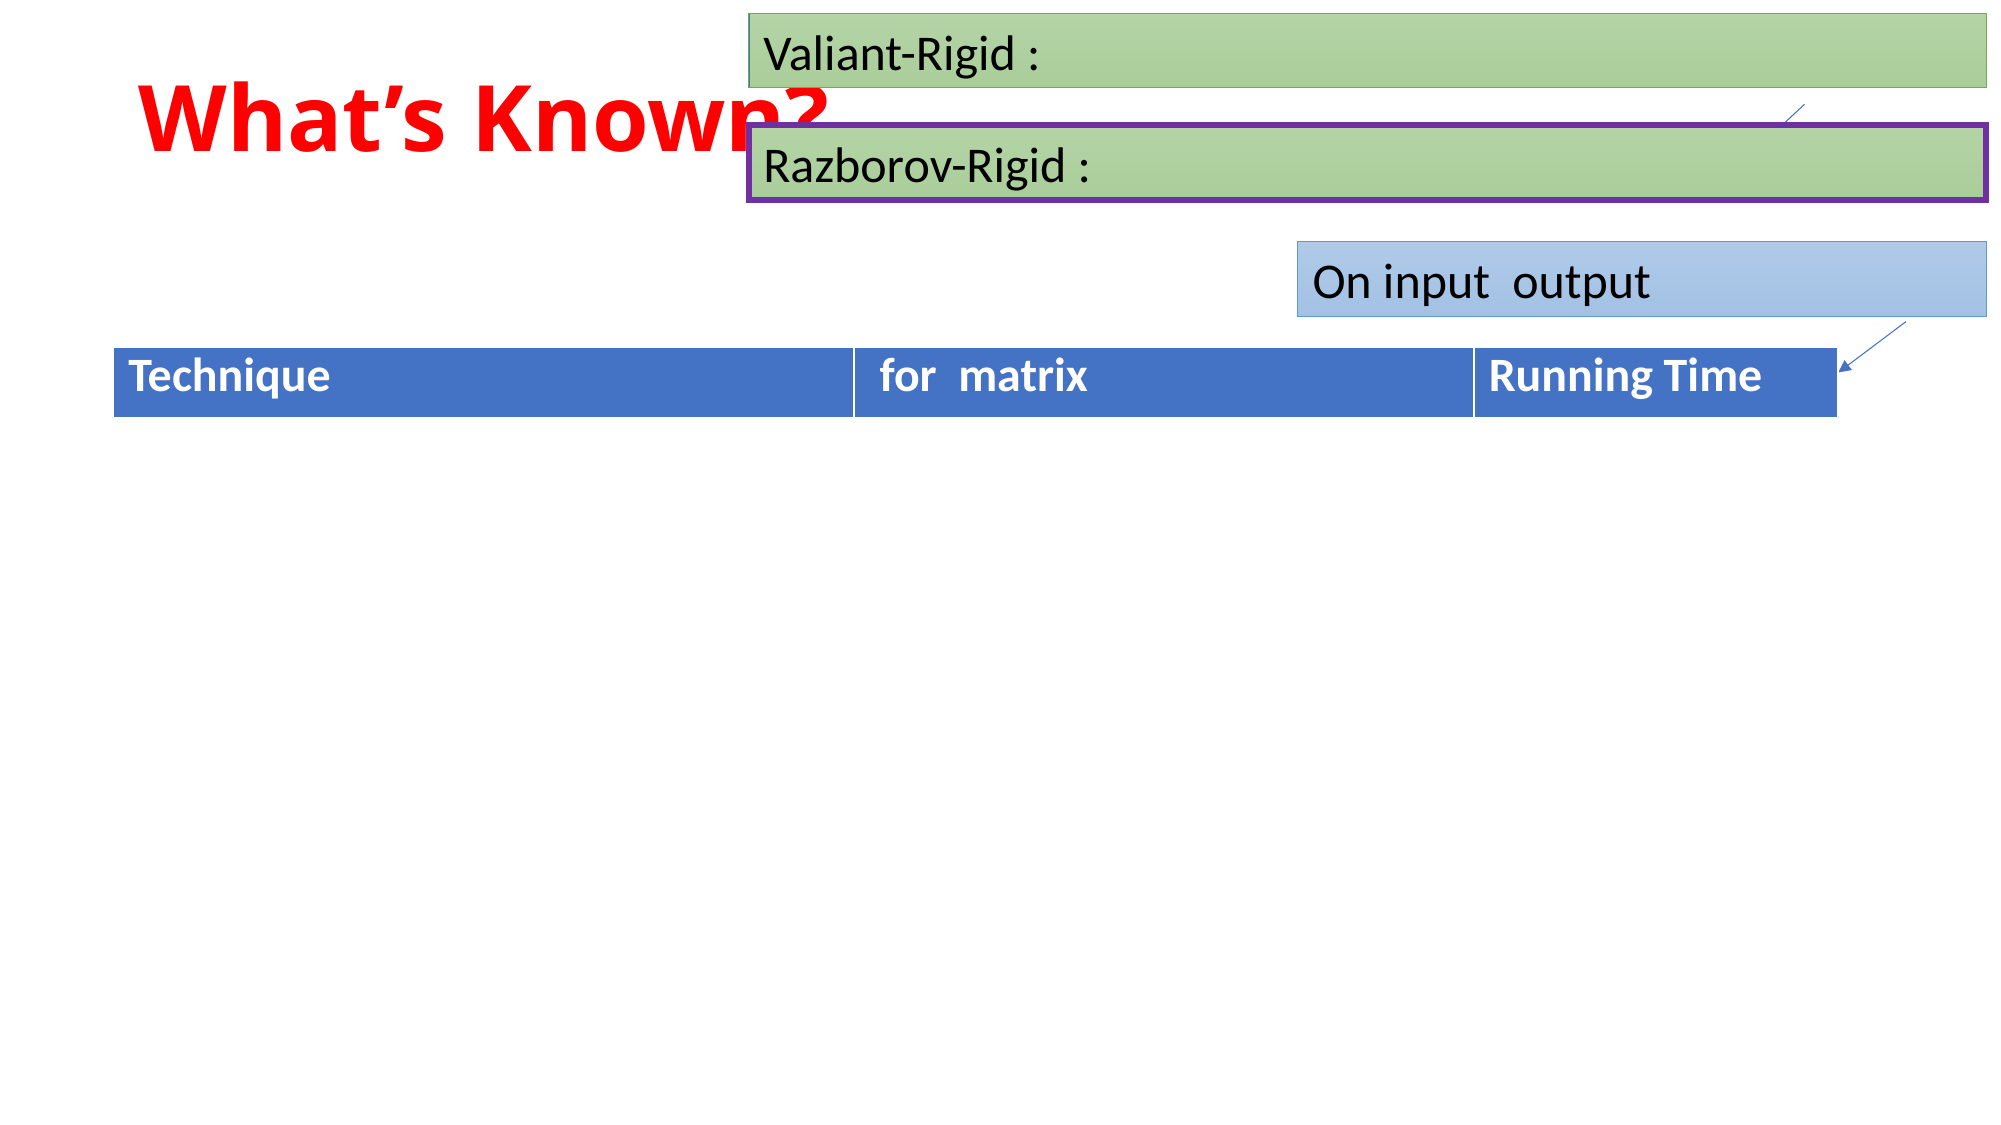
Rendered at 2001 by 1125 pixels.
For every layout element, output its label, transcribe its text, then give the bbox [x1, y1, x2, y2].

title What’s Known? [123, 13, 1849, 231]
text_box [1838, 321, 1906, 373]
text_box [1720, 104, 1805, 183]
